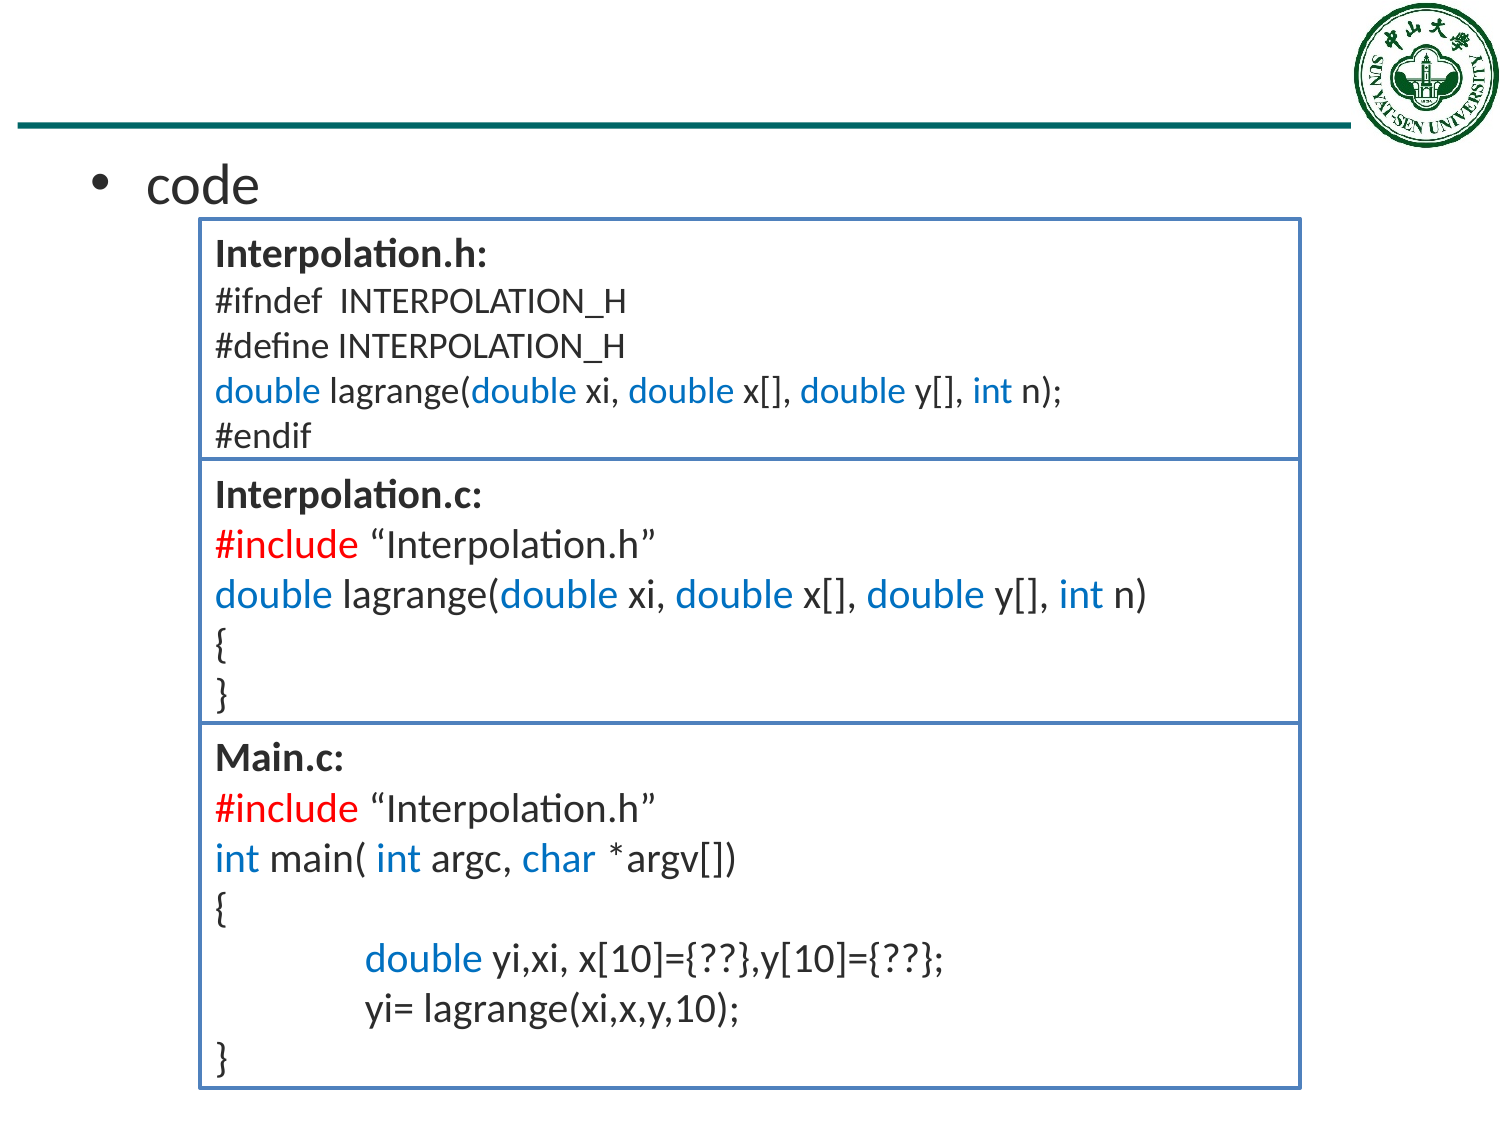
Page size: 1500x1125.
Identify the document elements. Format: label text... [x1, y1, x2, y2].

text_box Interpolation.c: #include “Interpolation.h” double lagrange(double xi, double x[], double y[], int n) { } [198, 457, 1302, 721]
list code [75, 138, 1425, 1101]
text_box Main.c: #include “Interpolation.h” int main( int argc, char *argv[]) { double yi,xi, x[10]={??},y[10]={??}; yi= lagrange(xi,x,y,10); } [198, 721, 1302, 1090]
picture [1351, 1, 1500, 150]
text_box Interpolation.h: #ifndef INTERPOLATION_H #define INTERPOLATION_H double lagrange(double xi, double x[], double y[], int n); #endif [198, 217, 1302, 457]
